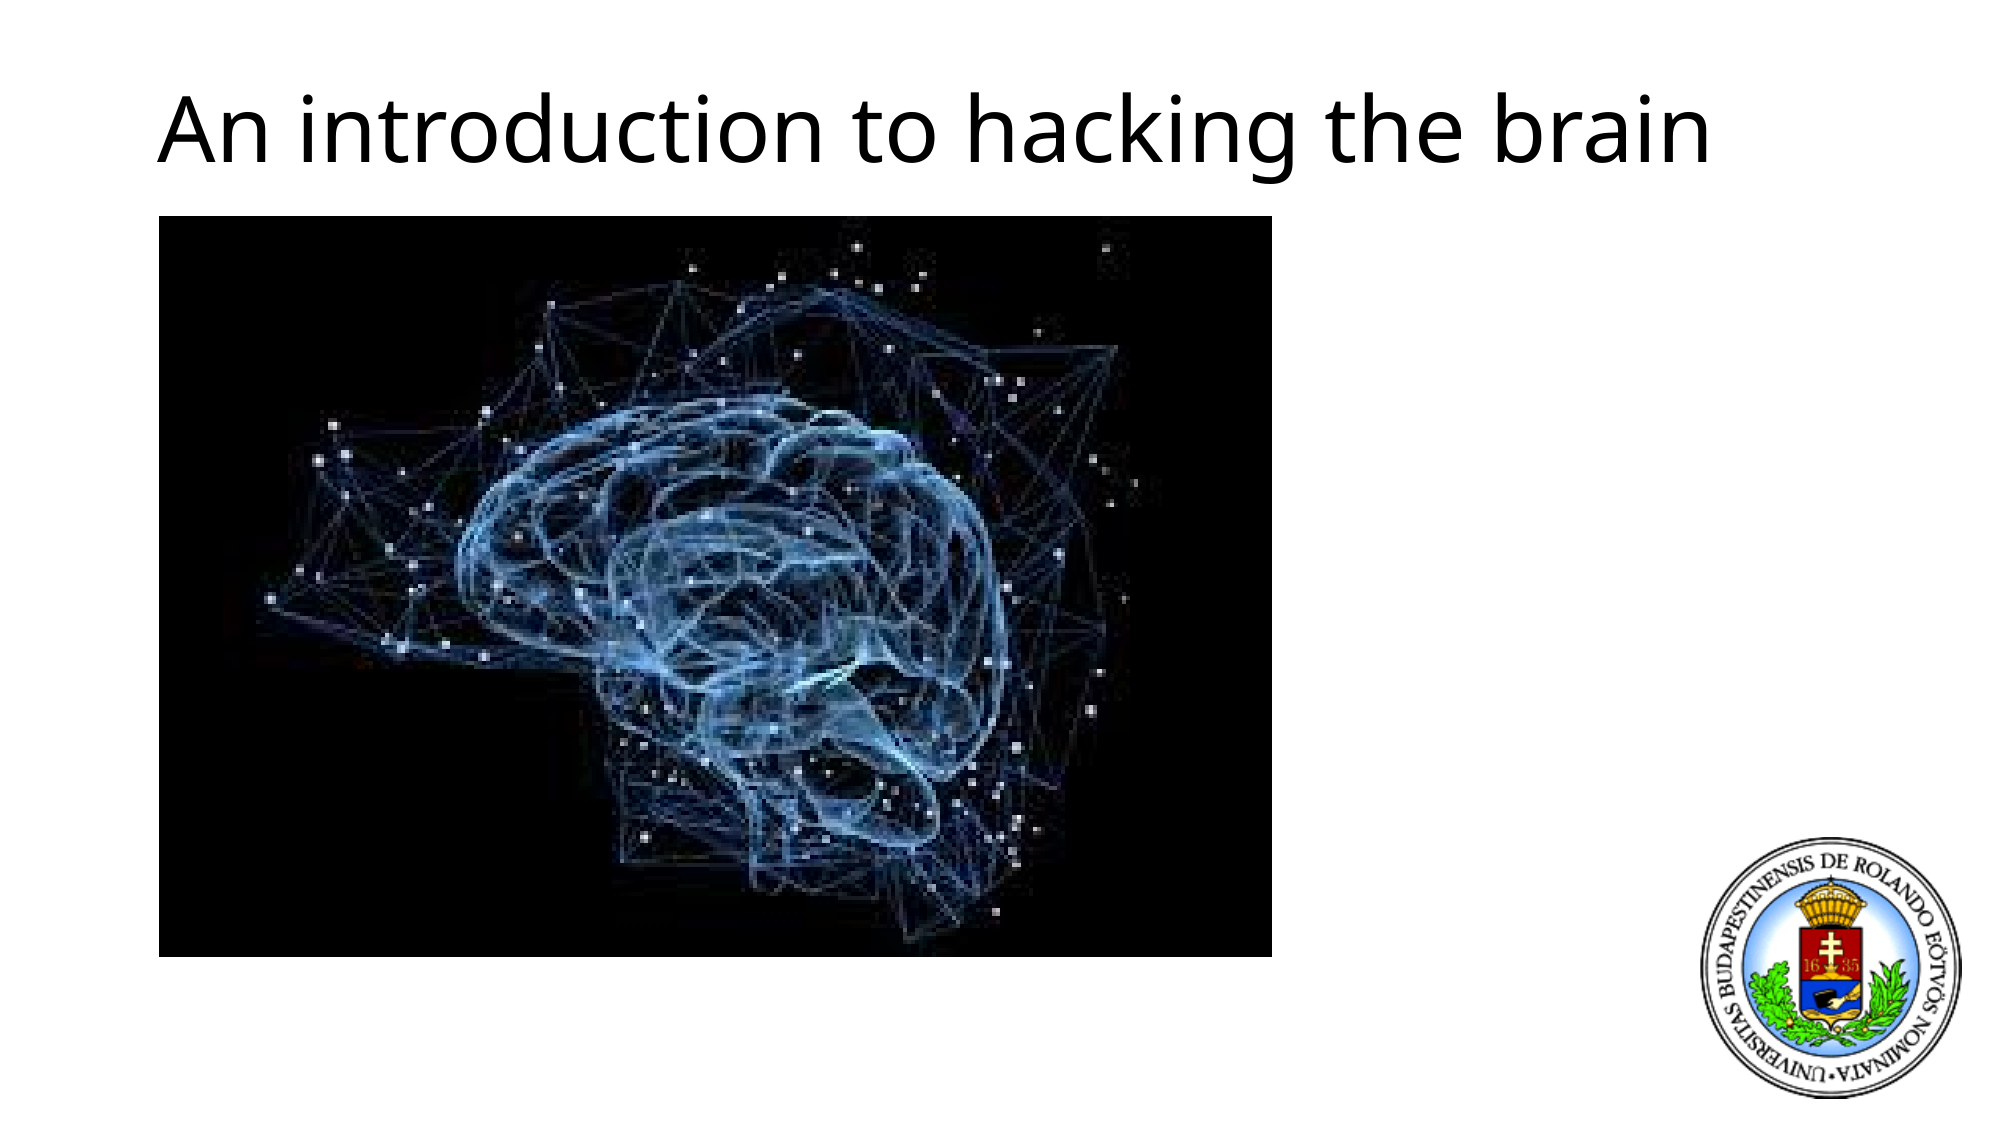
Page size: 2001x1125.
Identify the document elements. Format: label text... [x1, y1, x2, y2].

picture [1699, 837, 1962, 1099]
title An introduction to hacking the brain [142, 23, 1868, 242]
picture [159, 216, 1272, 957]
